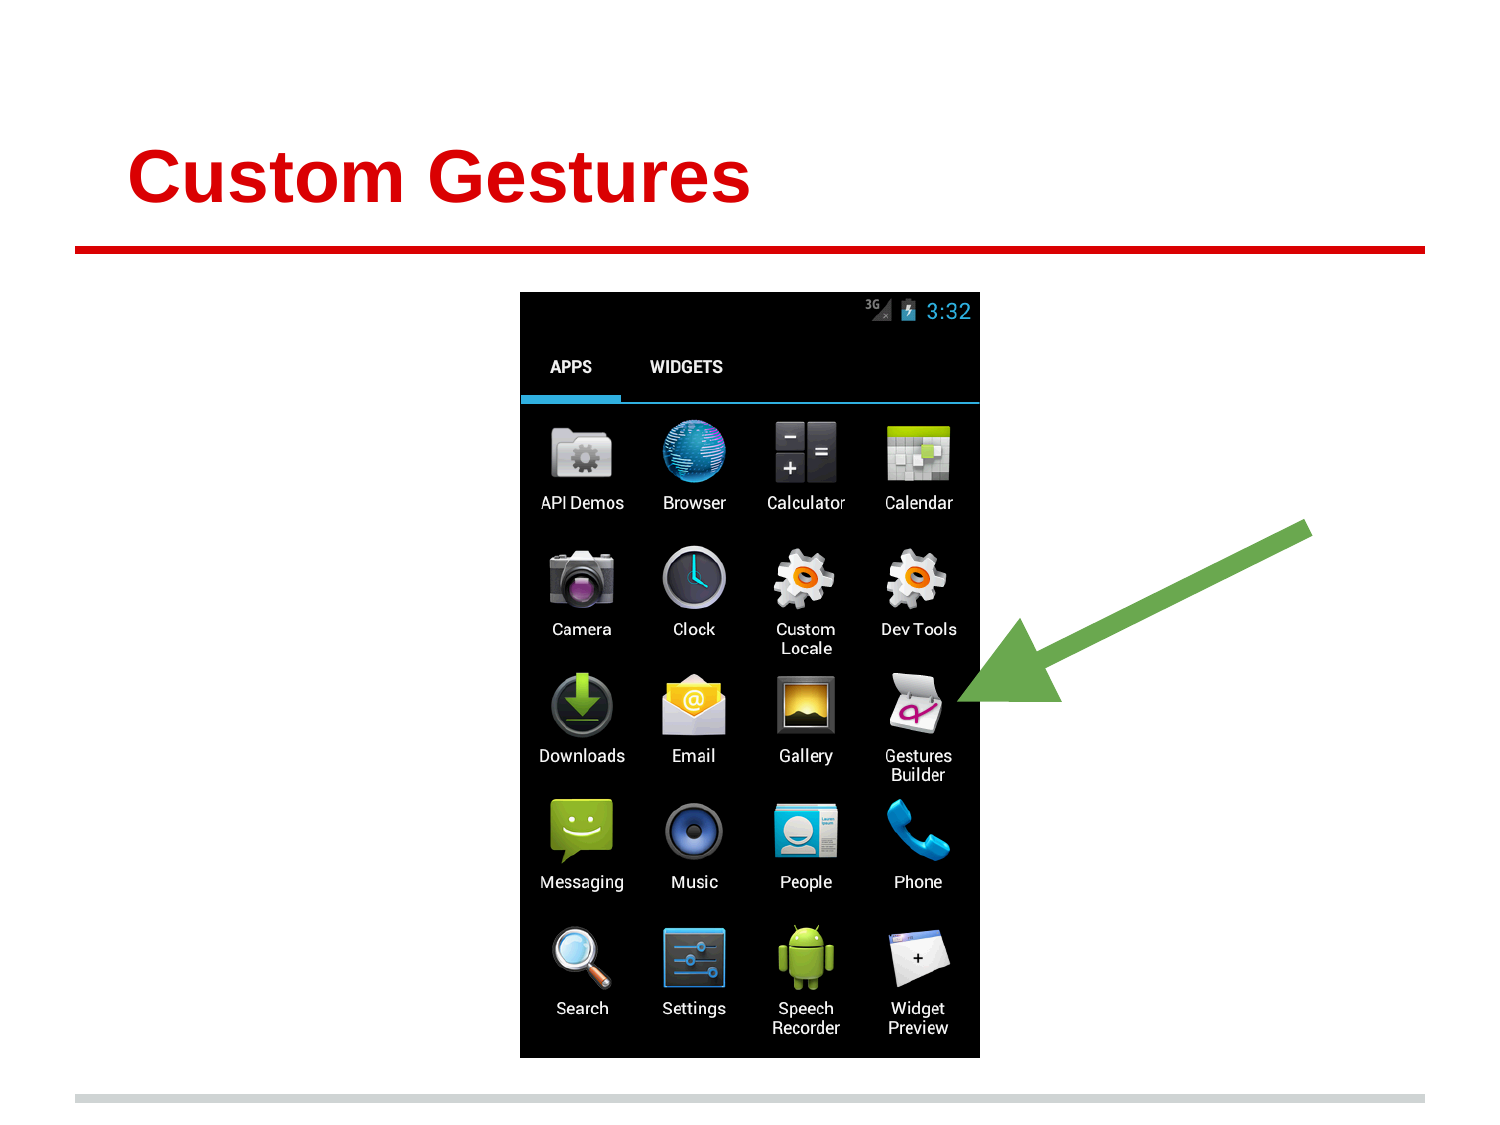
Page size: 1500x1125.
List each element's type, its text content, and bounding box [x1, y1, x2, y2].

text_box [520, 292, 980, 1058]
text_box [956, 527, 1309, 702]
title Custom Gestures [75, 45, 1425, 233]
